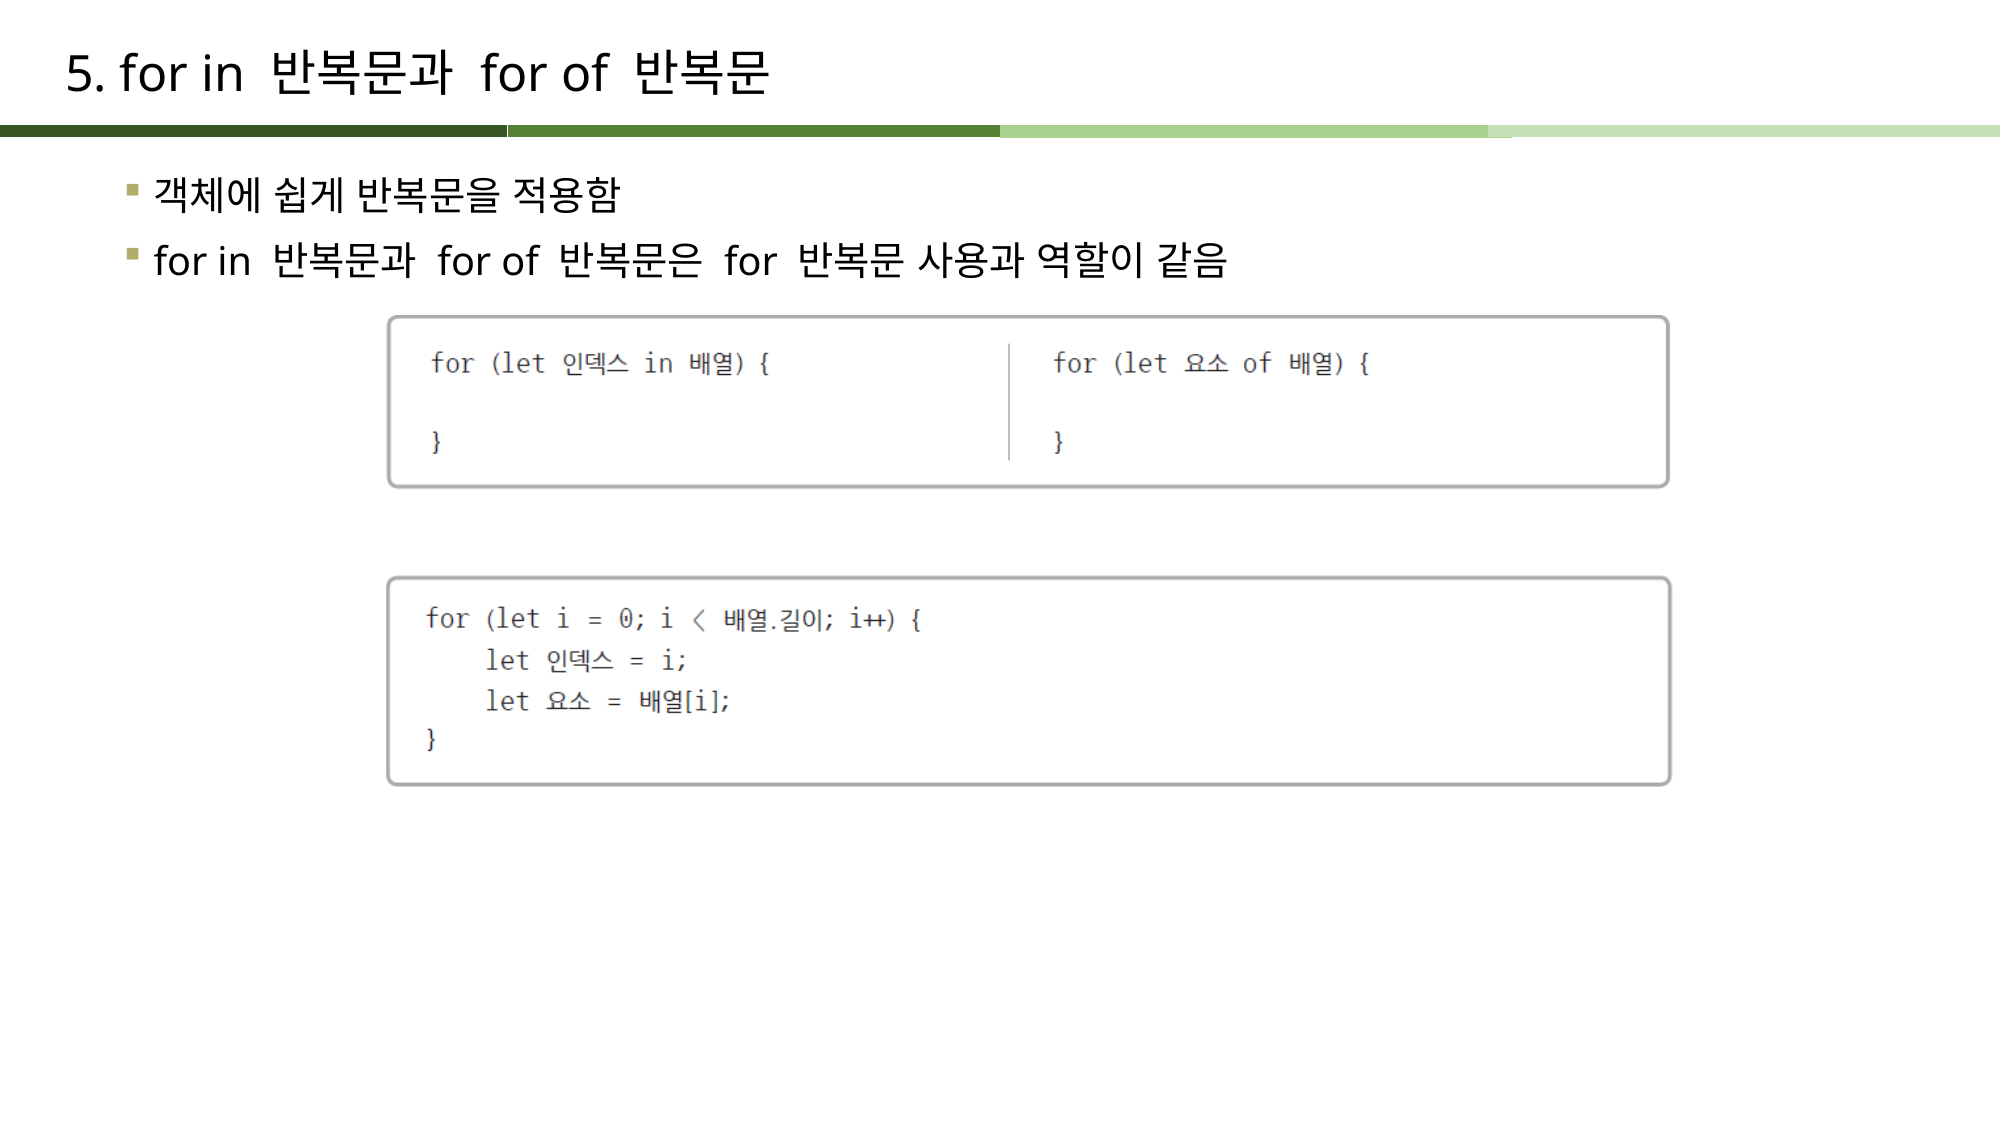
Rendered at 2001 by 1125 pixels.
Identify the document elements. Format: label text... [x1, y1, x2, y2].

title 5. for in 반복문과 for of 반복문 [50, 32, 1775, 119]
picture [385, 315, 1674, 493]
picture [385, 574, 1674, 789]
list 객체에 쉽게 반복문을 적용함 for in 반복문과 for of 반복문은 for 반복문 사용과 역할이 같음 [50, 158, 1950, 1083]
